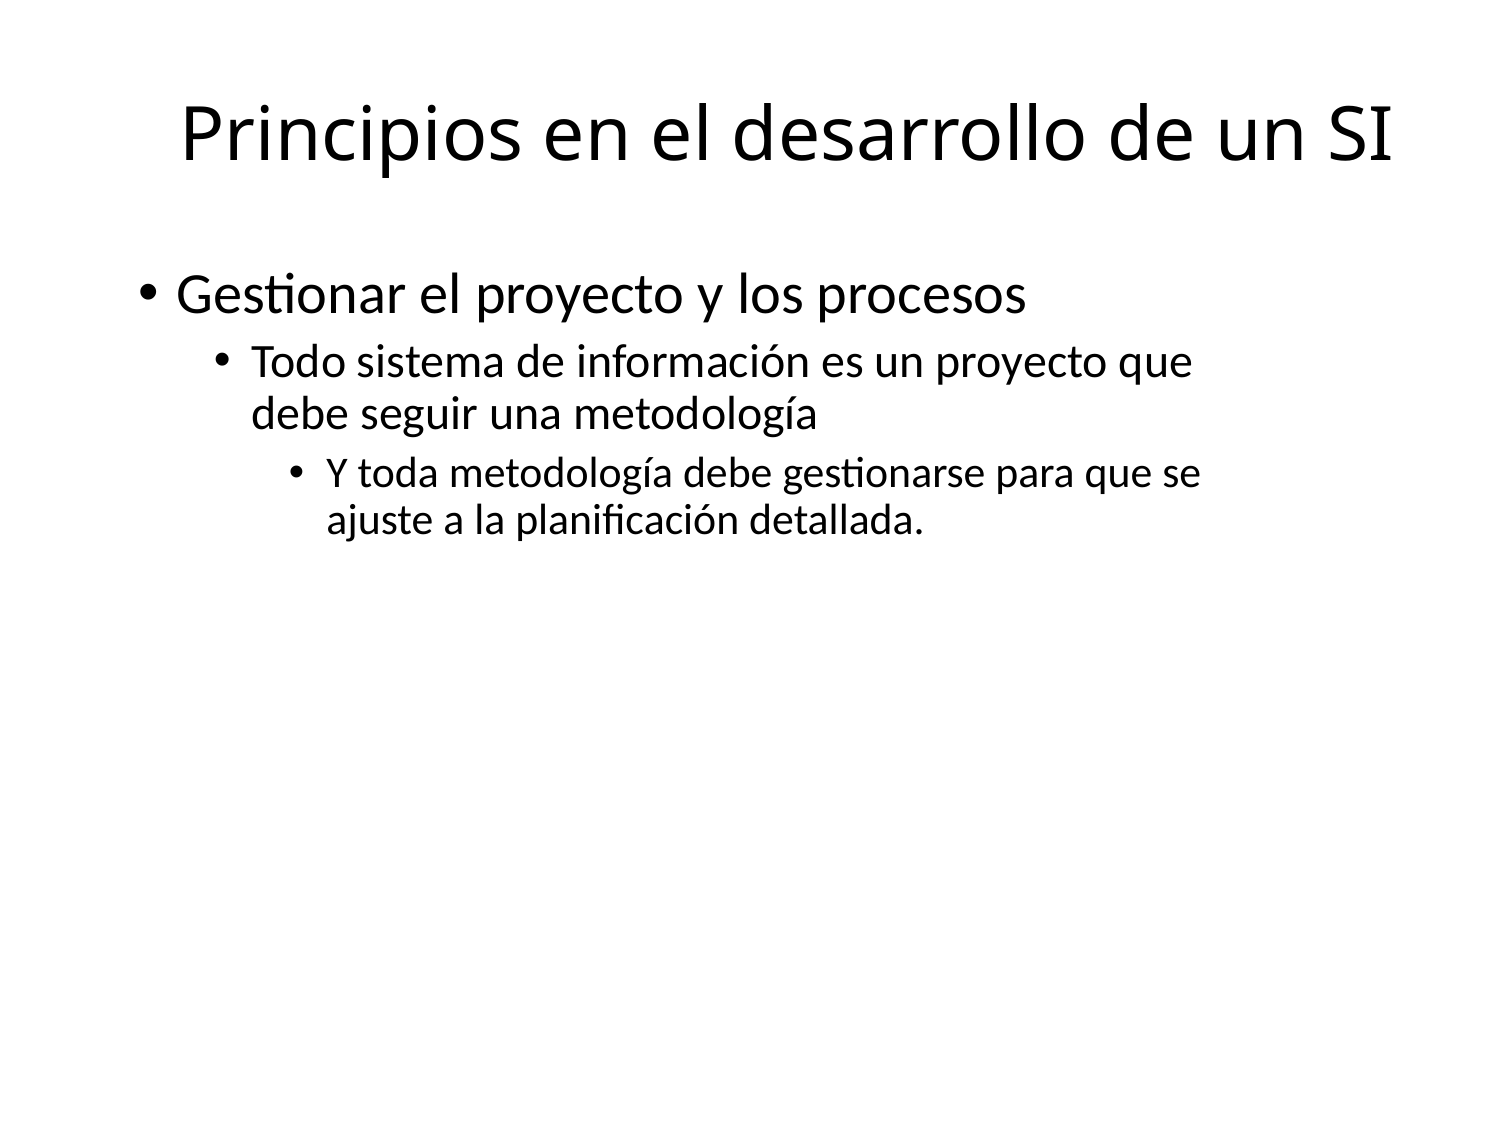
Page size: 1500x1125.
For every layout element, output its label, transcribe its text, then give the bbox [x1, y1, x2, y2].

list Gestionar el proyecto y los procesos Todo sistema de información es un proyecto que debe seguir una metodología Y toda metodología debe gestionarse para que se ajuste a la planificación detallada. [123, 255, 1275, 998]
title Principios en el desarrollo de un SI [112, 42, 1463, 231]
